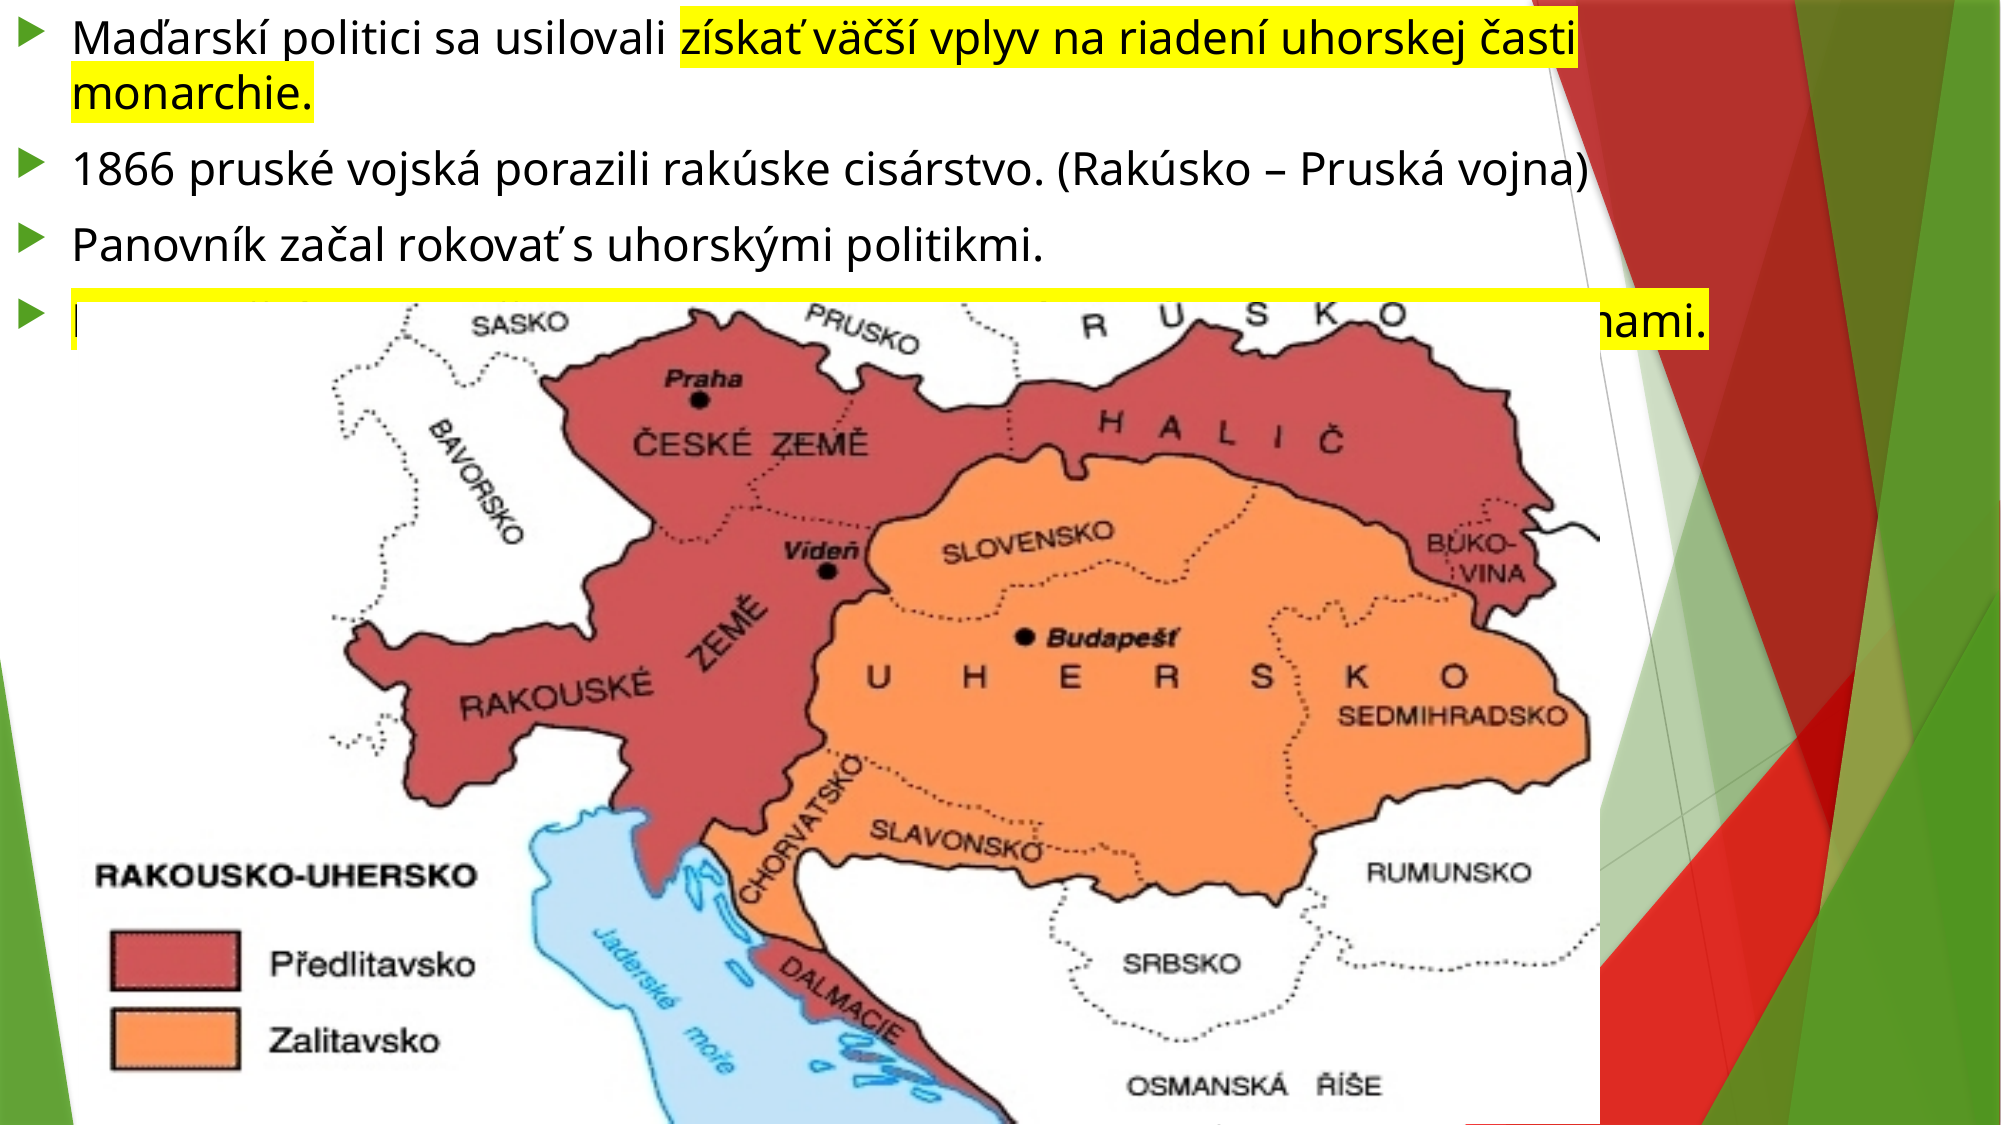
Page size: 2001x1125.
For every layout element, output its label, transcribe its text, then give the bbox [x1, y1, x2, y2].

list Maďarskí politici sa usilovali získať väčší vplyv na riadení uhorskej časti monarchie. 1866 pruské vojská porazili rakúske cisárstvo. (Rakúsko – Pruská vojna) Panovník začal rokovať s uhorskými politikmi. Rozdelil štát na dve časti s dvoma samostatnými vládami a dvoma snemami. [0, 1, 1827, 639]
picture [76, 301, 1601, 1124]
